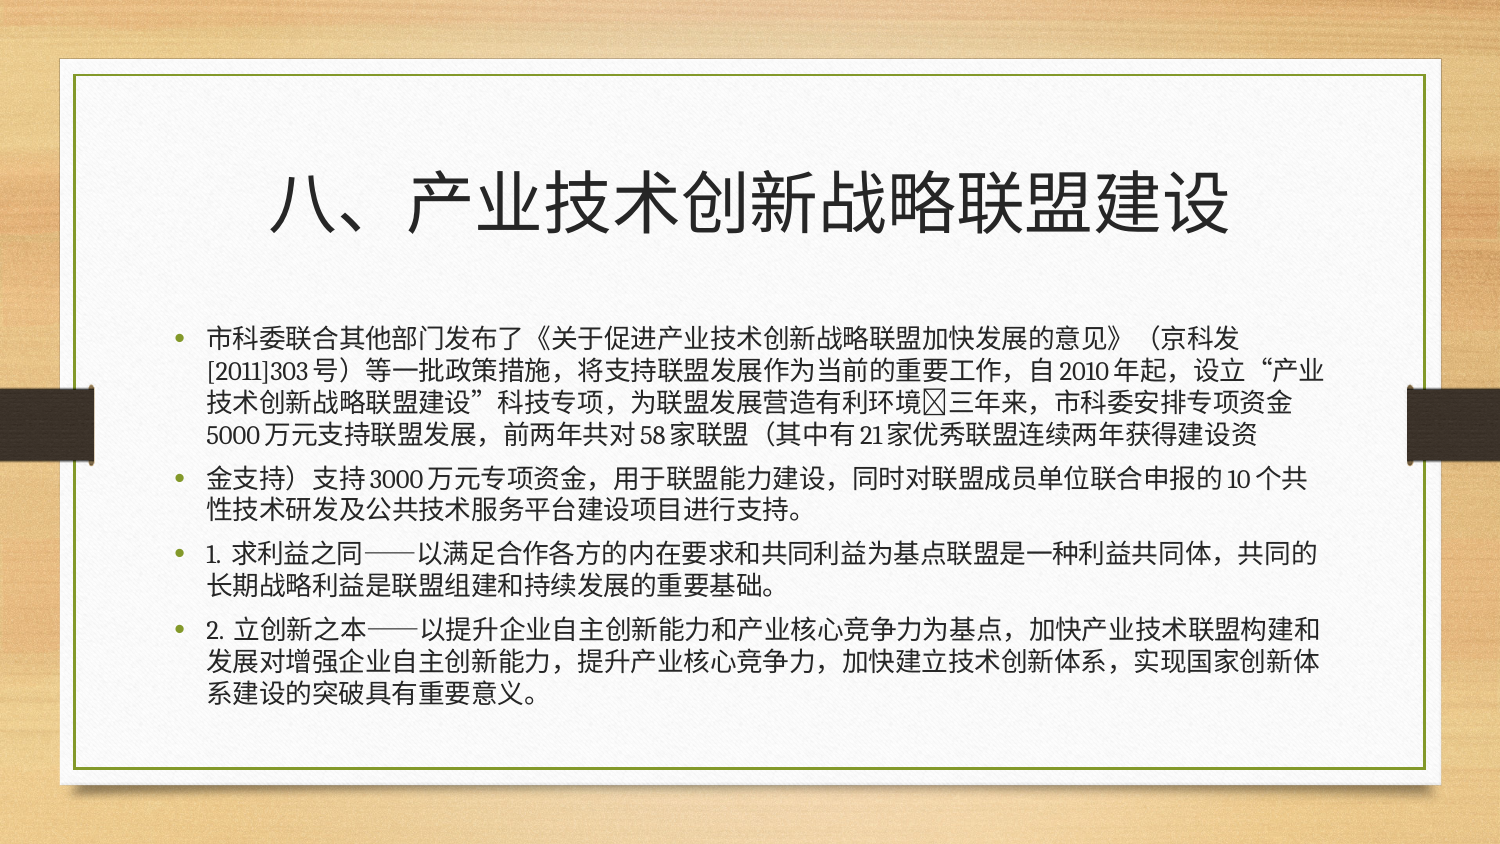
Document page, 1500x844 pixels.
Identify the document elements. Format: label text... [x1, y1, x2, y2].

picture [0, 0, 1500, 844]
list 市科委联合其他部门发布了《关于促进产业技术创新战略联盟加快发展的意见》（京科发[2011]303号）等一批政策措施，将支持联盟发展作为当前的重要工作，自2010年起，设立“产业技术创新战略联盟建设”科技专项，为联盟发展营造有利环境三年来，市科委安排专项资金5000万元支持联盟发展，前两年共对58家联盟（其中有21家优秀联盟连续两年获得建设资 金支持）支持3000万元专项资金，用于联盟能力建设，同时对联盟成员单位联合申报的10个共性技术研发及公共技术服务平台建设项目进行支持。 1. 求利益之同——以满足合作各方的内在要求和共同利益为基点联盟是一种利益共同体，共同的长期战略利益是联盟组建和持续发展的重要基础。 2. 立创新之本——以提升企业自主创新能力和产业核心竞争力为基点，加快产业技术联盟构建和发展对增强企业自主创新能力，提升产业核心竞争力，加快建立技术创新体系，实现国家创新体系建设的突破具有重要意义。 [159, 314, 1341, 723]
title 八、产业技术创新战略联盟建设 [159, 120, 1341, 282]
